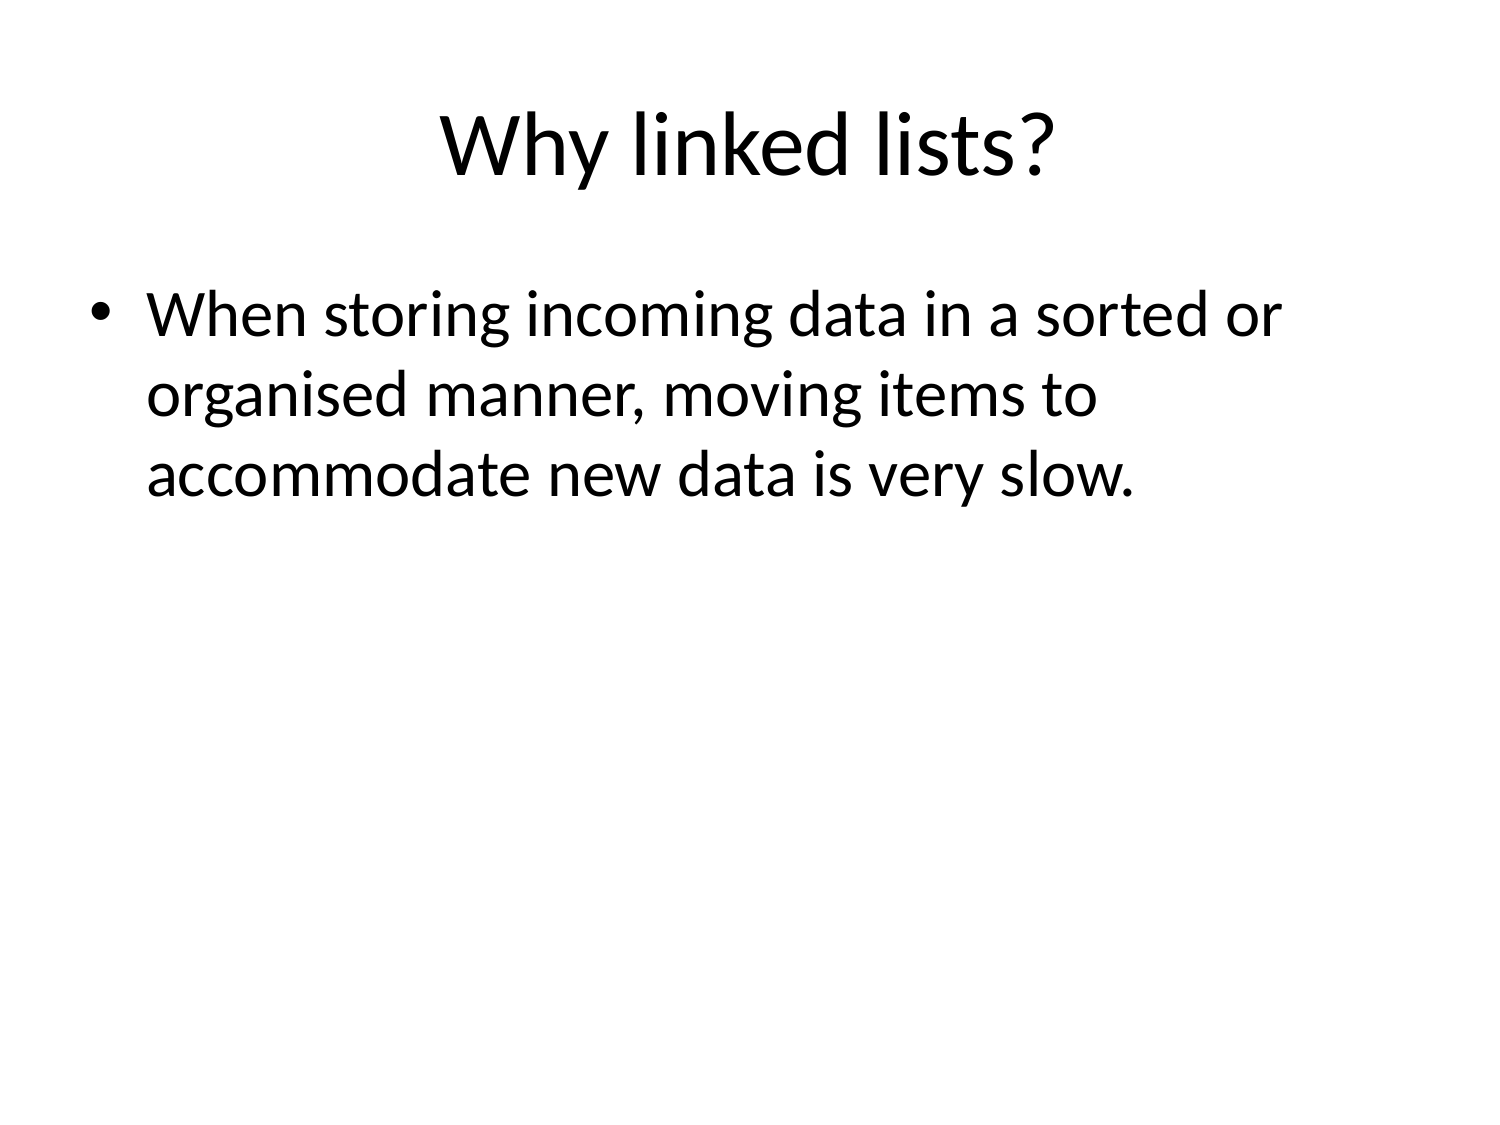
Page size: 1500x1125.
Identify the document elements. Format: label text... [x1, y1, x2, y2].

title Why linked lists? [75, 45, 1425, 233]
text_box When storing incoming data in a sorted or organised manner, moving items to accommodate new data is very slow. [75, 262, 1425, 1005]
